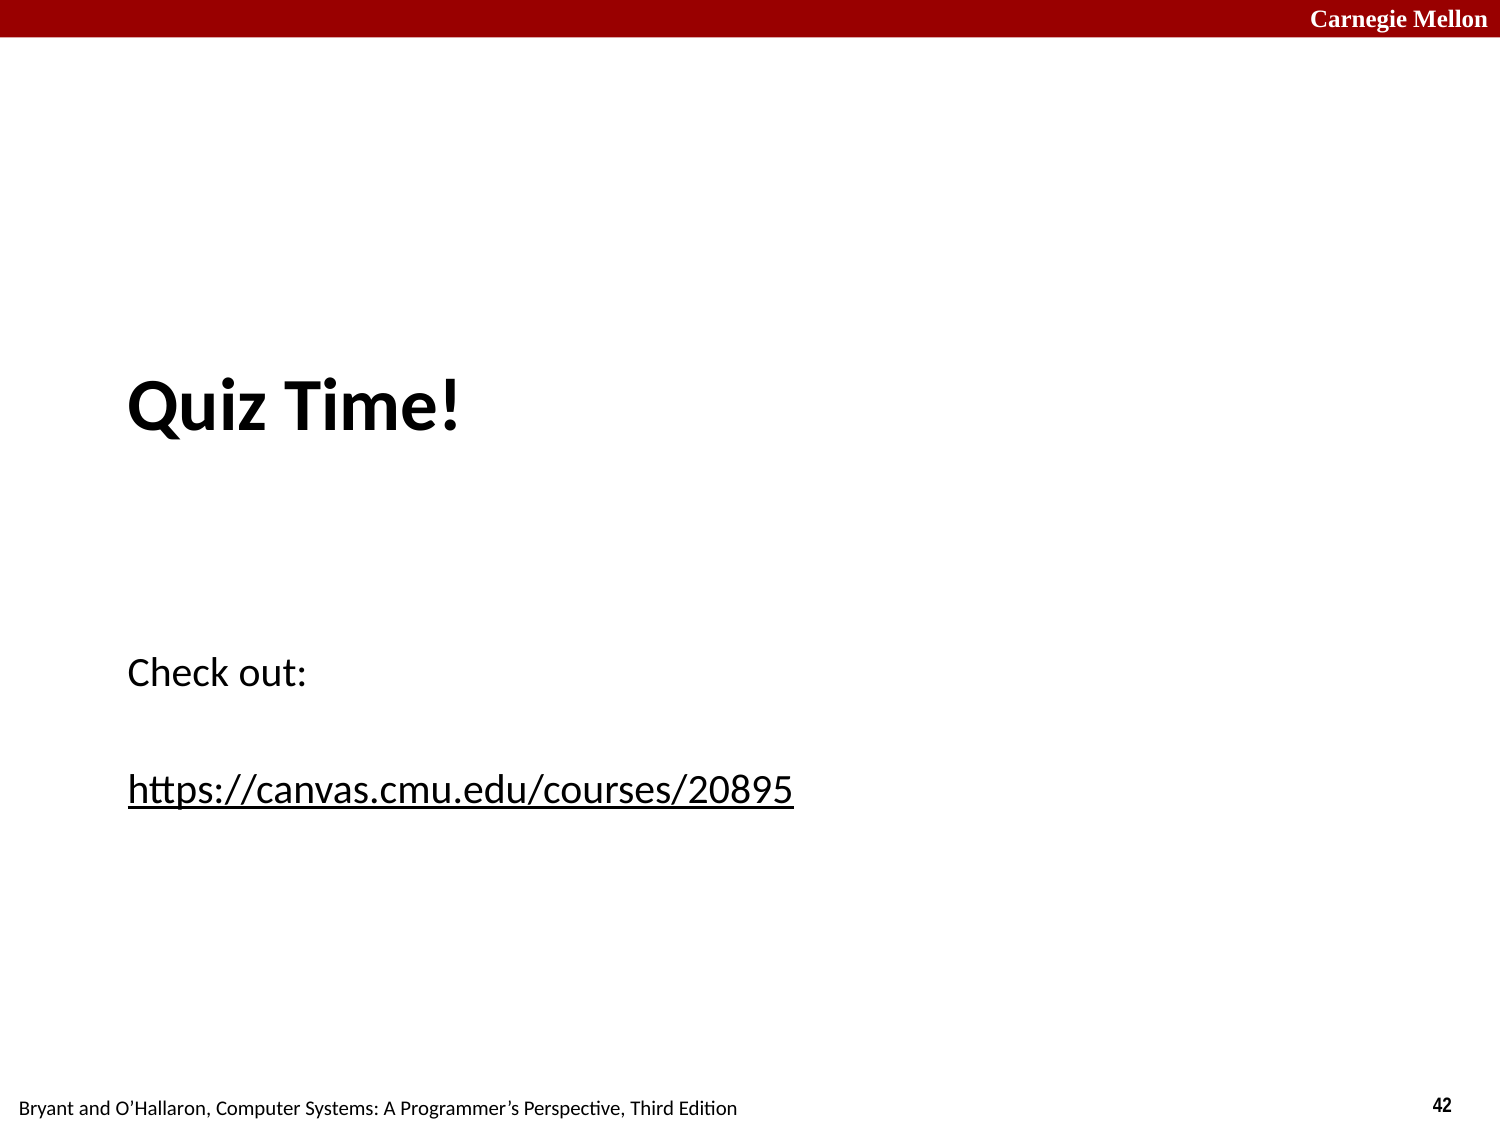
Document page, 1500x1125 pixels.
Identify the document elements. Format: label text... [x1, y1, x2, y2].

subtitle Check out: https://canvas.cmu.edu/courses/20895 [112, 637, 1373, 926]
title Quiz Time! [112, 279, 1388, 522]
